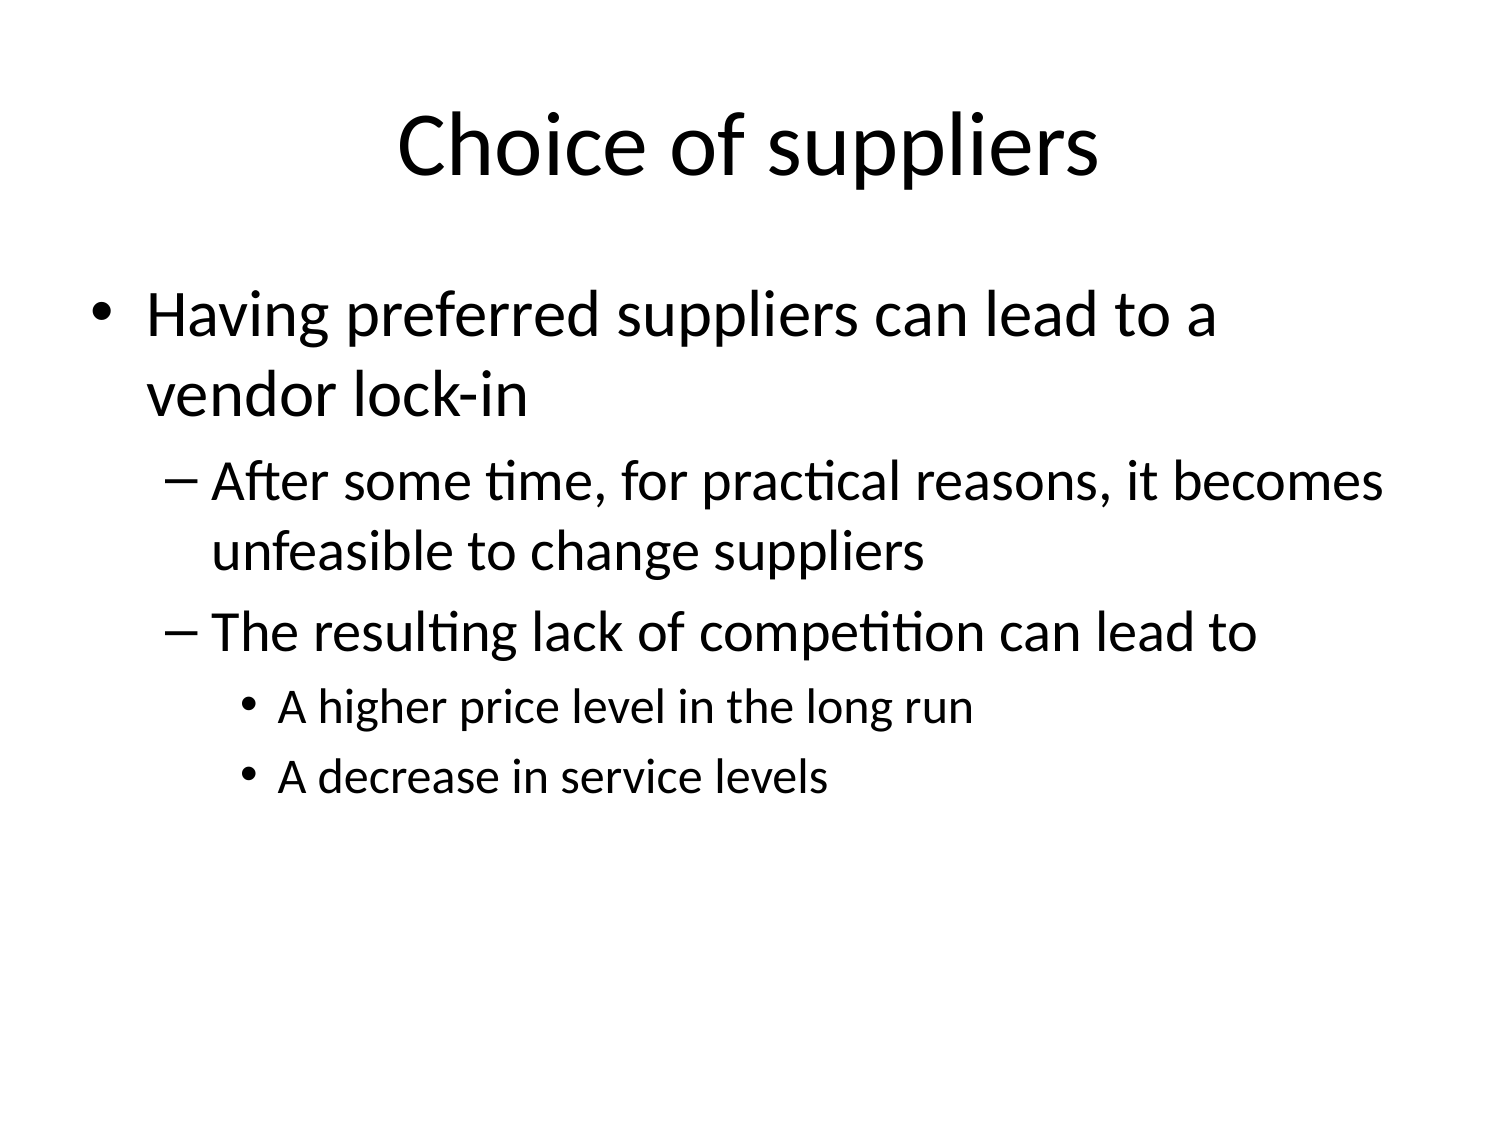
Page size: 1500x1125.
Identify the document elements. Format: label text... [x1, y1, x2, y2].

list Having preferred suppliers can lead to a vendor lock-in After some time, for practical reasons, it becomes unfeasible to change suppliers The resulting lack of competition can lead to A higher price level in the long run A decrease in service levels [75, 262, 1425, 1050]
title Choice of suppliers [75, 45, 1425, 233]
